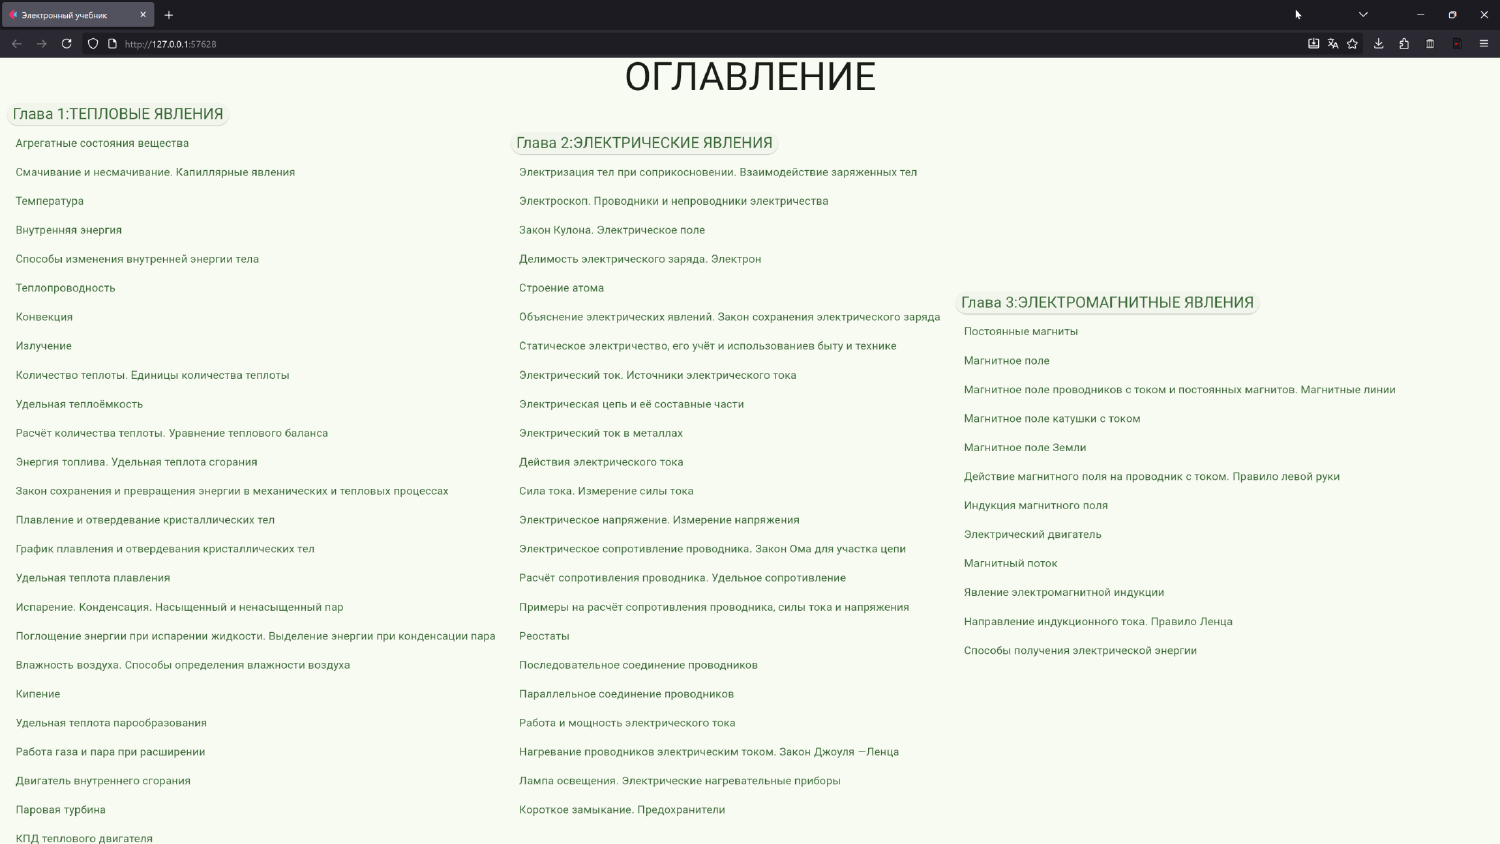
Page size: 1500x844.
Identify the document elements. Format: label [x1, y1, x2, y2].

list [0, 0, 1500, 844]
